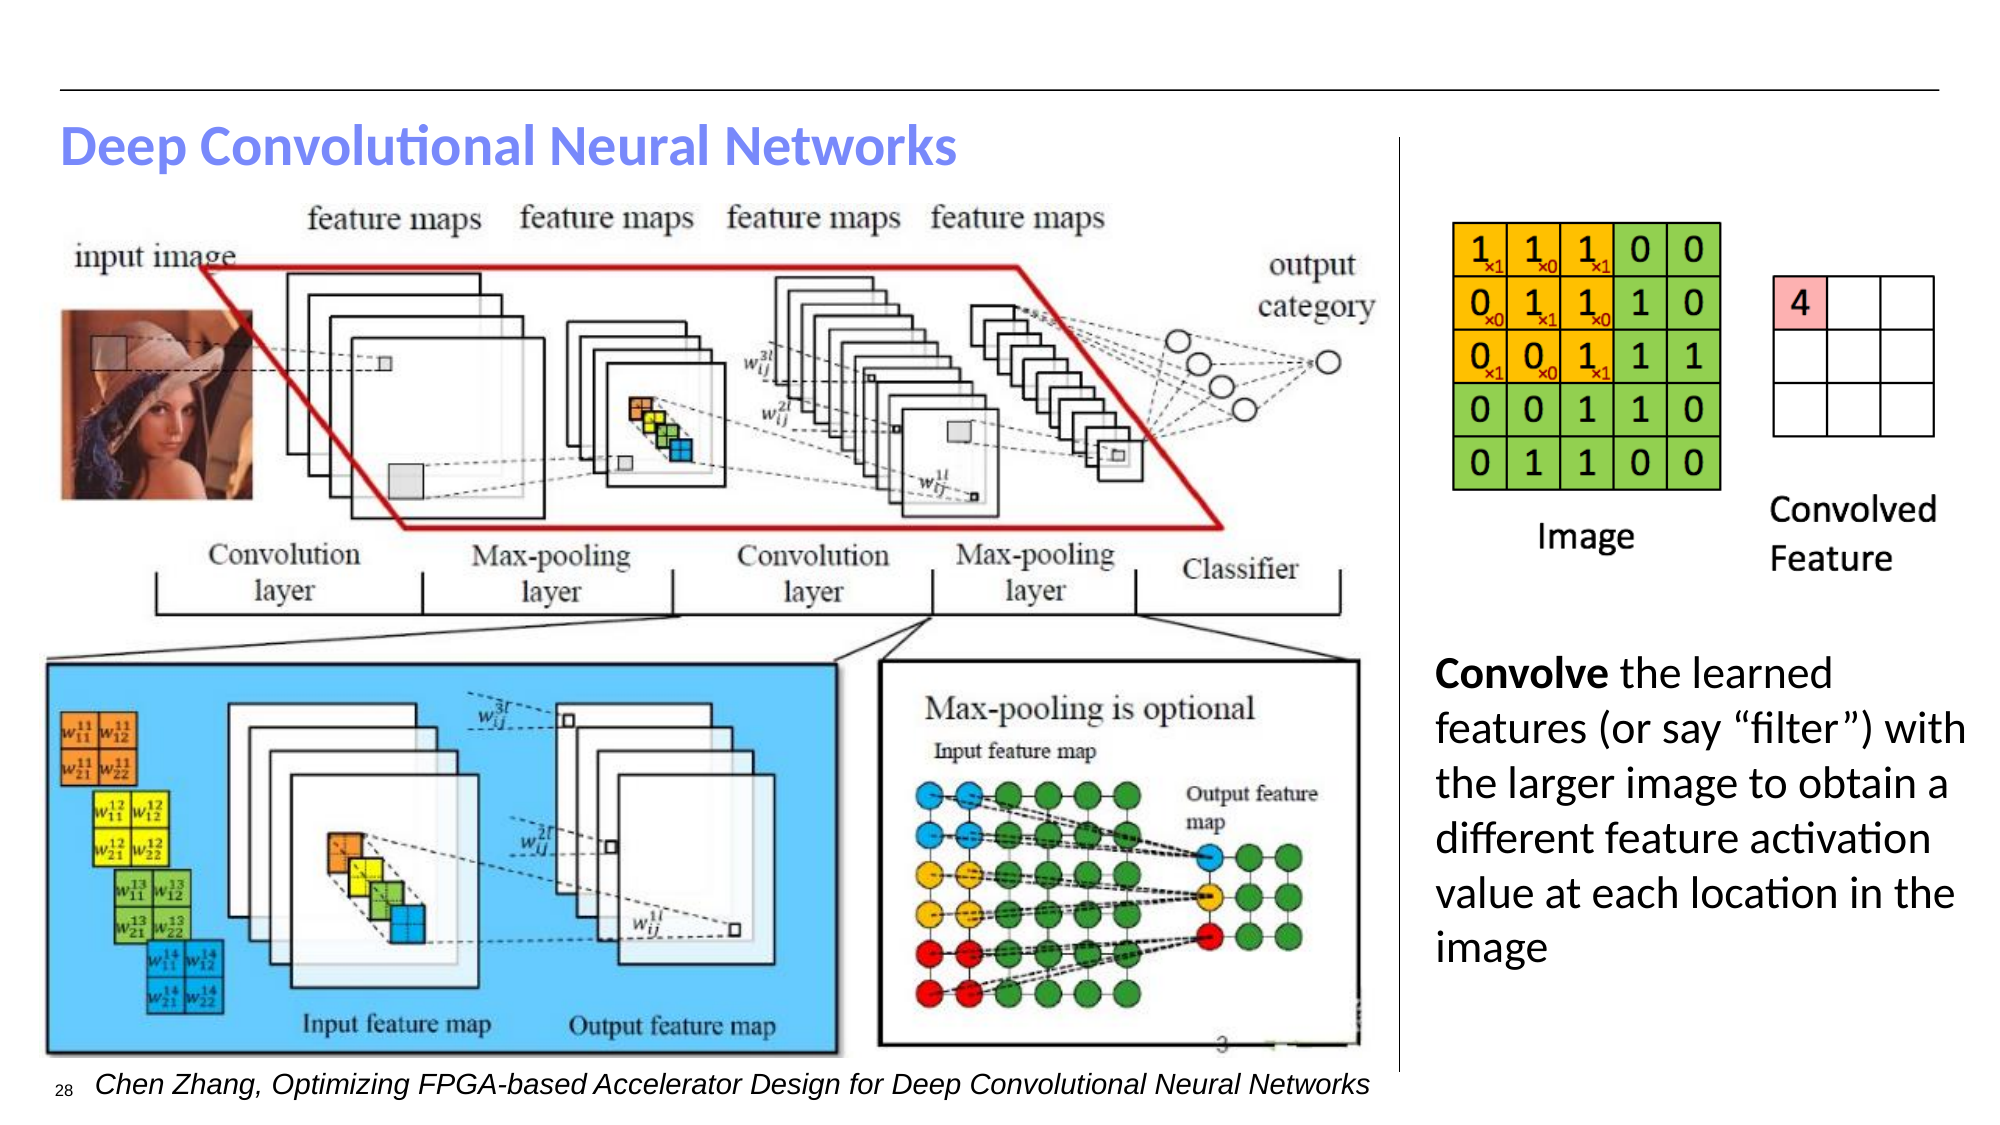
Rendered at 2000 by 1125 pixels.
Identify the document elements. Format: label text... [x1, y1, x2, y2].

picture [39, 202, 1382, 1058]
text_box Deep Convolutional Neural Networks [46, 99, 973, 185]
text_box Convolve the learned features (or say “filter”) with the larger image to obtain a different feature activation value at each location in the image [1420, 604, 2000, 980]
picture [1439, 202, 1984, 591]
text_box Chen Zhang, Optimizing FPGA-based Accelerator Design for Deep Convolutional Neural Networks [80, 1057, 1704, 1108]
slide_number 28 [39, 1072, 80, 1103]
